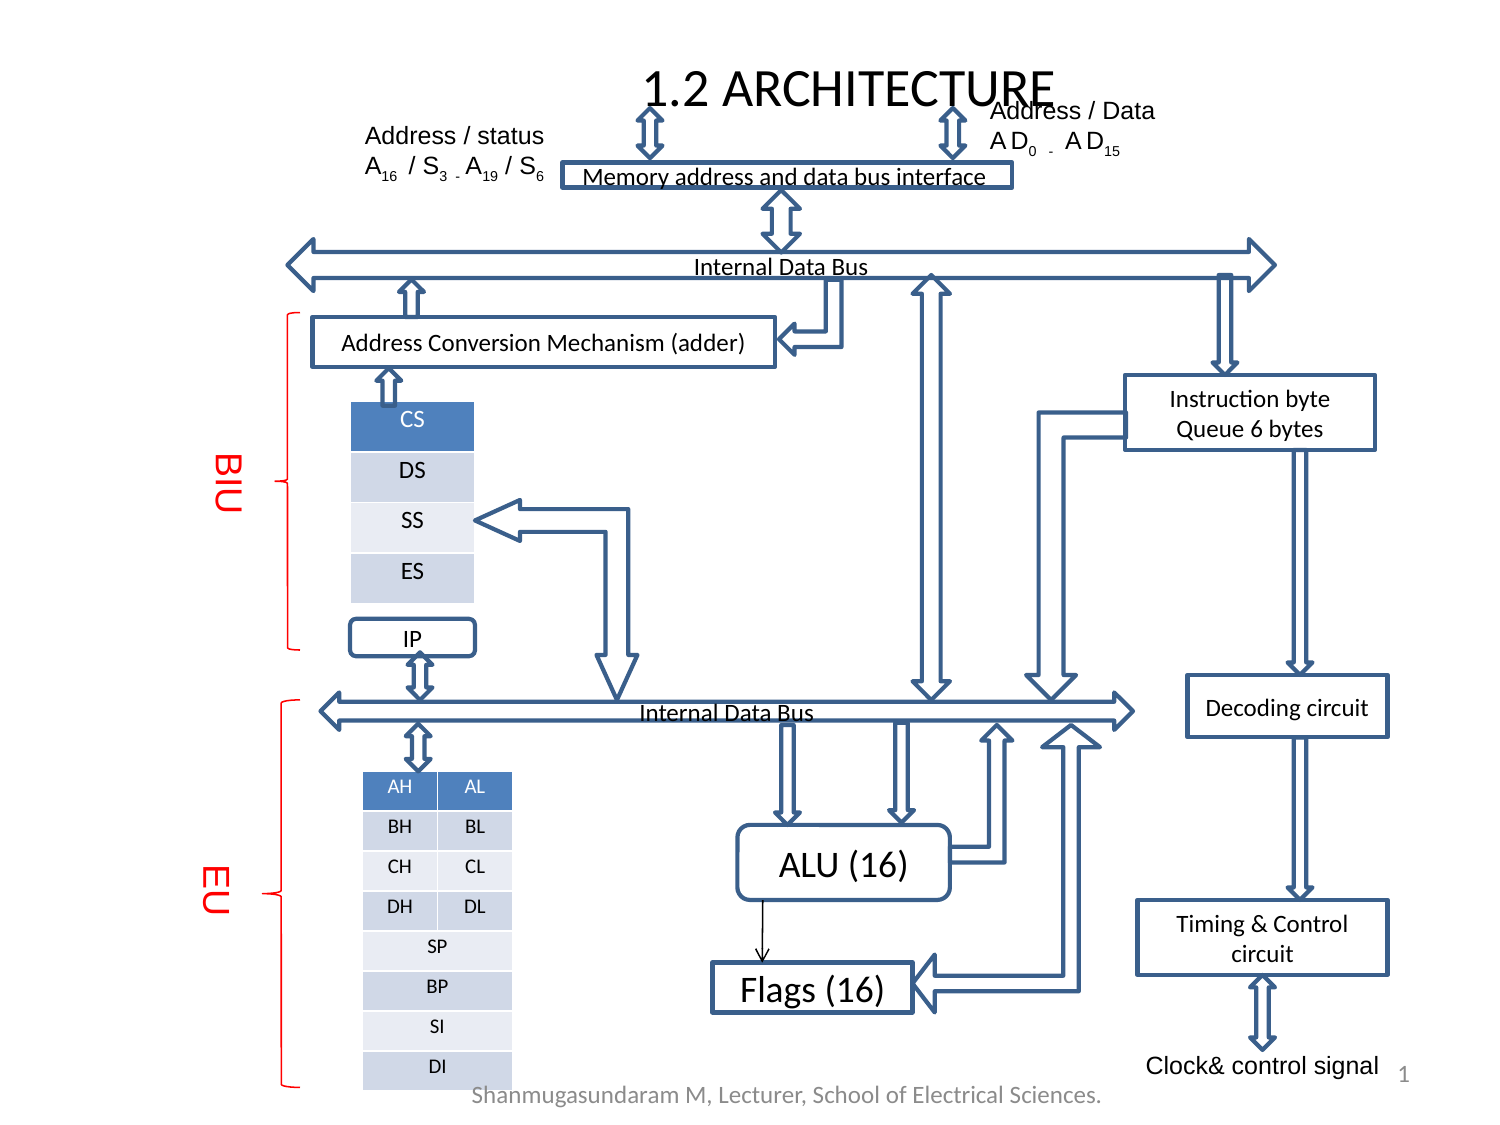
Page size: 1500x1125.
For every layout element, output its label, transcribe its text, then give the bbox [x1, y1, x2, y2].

text_box BIU [200, 437, 261, 563]
text_box [773, 722, 802, 828]
text_box Internal Data Bus [285, 237, 1278, 294]
text_box [938, 105, 968, 161]
text_box Timing & Control circuit [1135, 898, 1390, 977]
table_cell DS [351, 453, 474, 502]
table_cell DI [363, 1052, 512, 1062]
text_box Address Conversion Mechanism (adder) [310, 315, 777, 369]
text_box [760, 187, 802, 255]
text_box [1024, 410, 1129, 703]
text_box [405, 650, 435, 703]
text_box [910, 272, 952, 703]
table_cell BL [438, 812, 512, 850]
table_header AH [363, 772, 437, 810]
text_box [274, 311, 301, 651]
table_cell SS [351, 503, 474, 552]
text_box Flags (16) [710, 960, 915, 1015]
text_box Internal Data Bus [318, 690, 1136, 732]
text_box [472, 498, 640, 703]
text_box [1285, 735, 1315, 903]
table_cell SP [363, 932, 512, 970]
text_box [403, 721, 433, 774]
text_box [635, 105, 665, 161]
table_cell ES [351, 554, 474, 603]
footer Shanmugasundaram M, Lecturer, School of Electrical Sciences. [162, 1062, 1413, 1125]
table_cell BP [363, 972, 512, 1010]
table_header AL [438, 772, 512, 810]
table_cell CH [363, 852, 437, 890]
slide_number 1 [1074, 1042, 1425, 1103]
text_box Memory address and data bus interface [613, 160, 1014, 190]
text_box [261, 699, 301, 1089]
text_box IP [347, 616, 478, 659]
text_box Address / status A16 / S3 - A19 / S6 [350, 112, 613, 192]
table_cell DL [438, 892, 512, 930]
text_box Decoding circuit [1185, 673, 1390, 739]
table_cell SI [363, 1012, 512, 1050]
text_box [397, 277, 426, 320]
text_box [1248, 972, 1277, 1042]
text_box [776, 277, 844, 357]
text_box EU [188, 849, 249, 975]
text_box ALU (16) [735, 822, 952, 903]
text_box [1285, 447, 1315, 678]
text_box [1210, 272, 1240, 378]
text_box [947, 722, 1015, 865]
text_box [887, 720, 916, 825]
text_box Instruction byte Queue 6 bytes [1123, 373, 1377, 452]
table_cell CL [438, 852, 512, 890]
text_box [374, 366, 404, 408]
table_header CS [351, 402, 474, 451]
text_box [910, 723, 1103, 1015]
title 1.2 ARCHITECTURE [235, 45, 1463, 125]
text_box Address / Data A D0 - A D15 [975, 87, 1238, 167]
table_cell DH [363, 892, 437, 930]
table_cell BH [363, 812, 437, 850]
